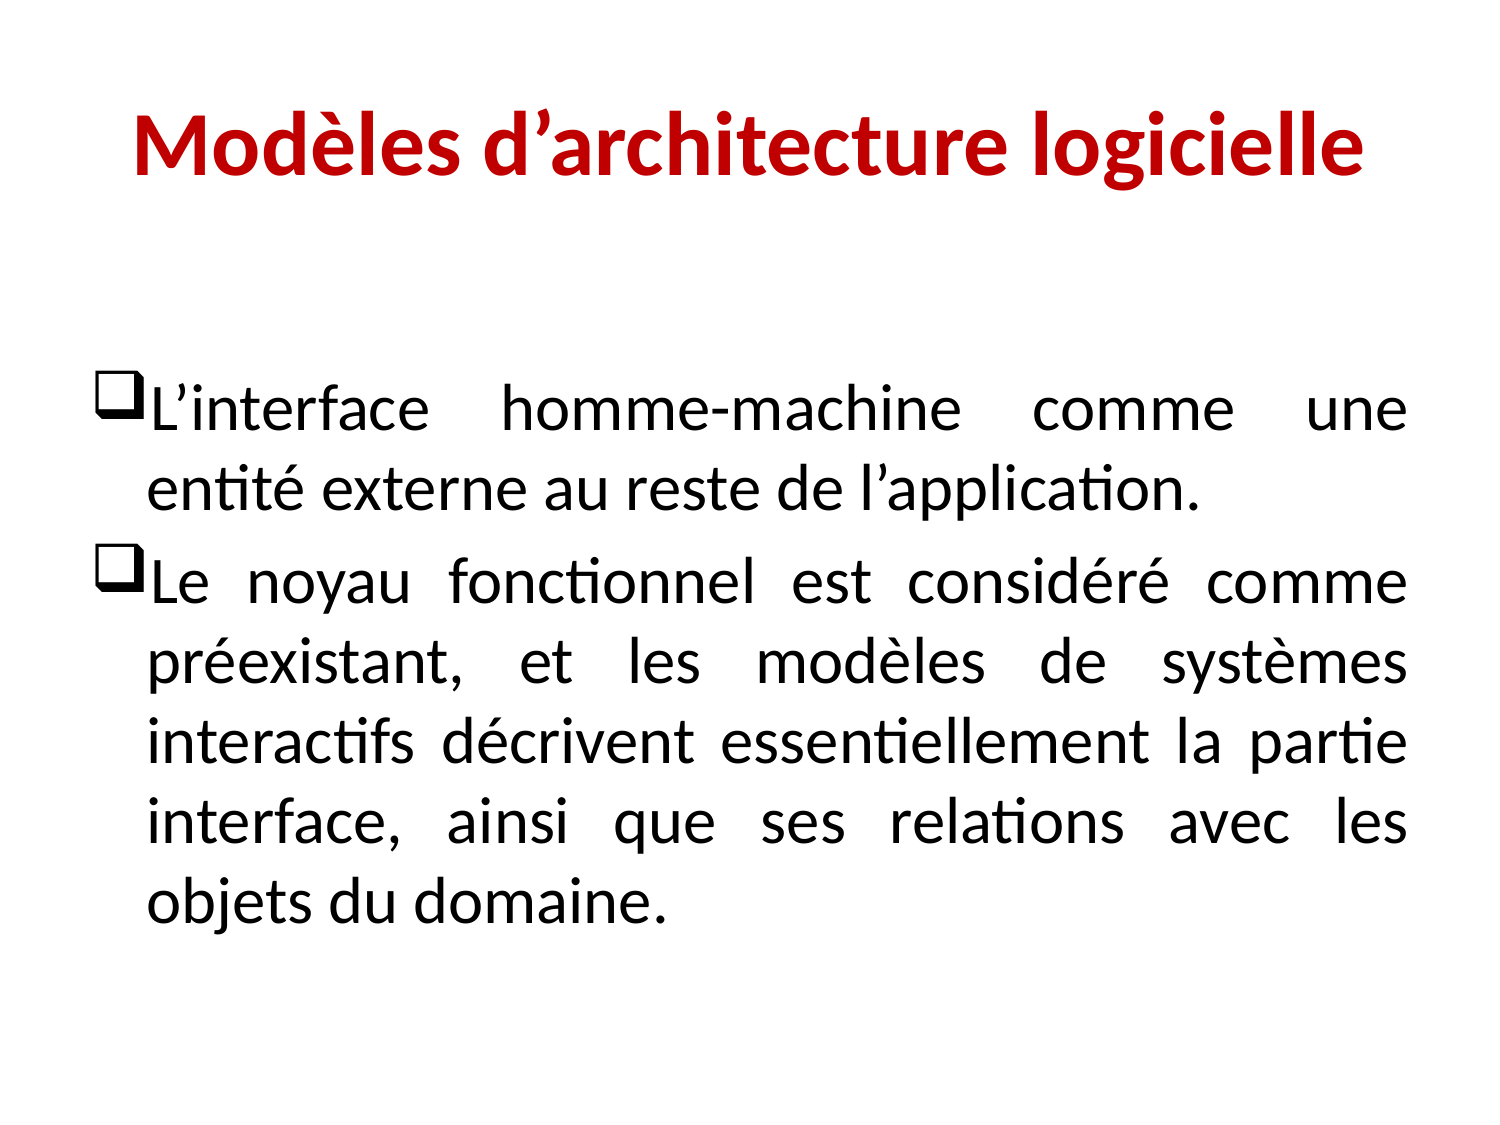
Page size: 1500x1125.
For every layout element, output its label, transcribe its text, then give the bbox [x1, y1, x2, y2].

list L’interface homme-machine comme une entité externe au reste de l’application. Le noyau fonctionnel est considéré comme préexistant, et les modèles de systèmes interactifs décrivent essentiellement la partie interface, ainsi que ses relations avec les objets du domaine. [75, 262, 1425, 1005]
title Modèles d’architecture logicielle [75, 45, 1425, 233]
